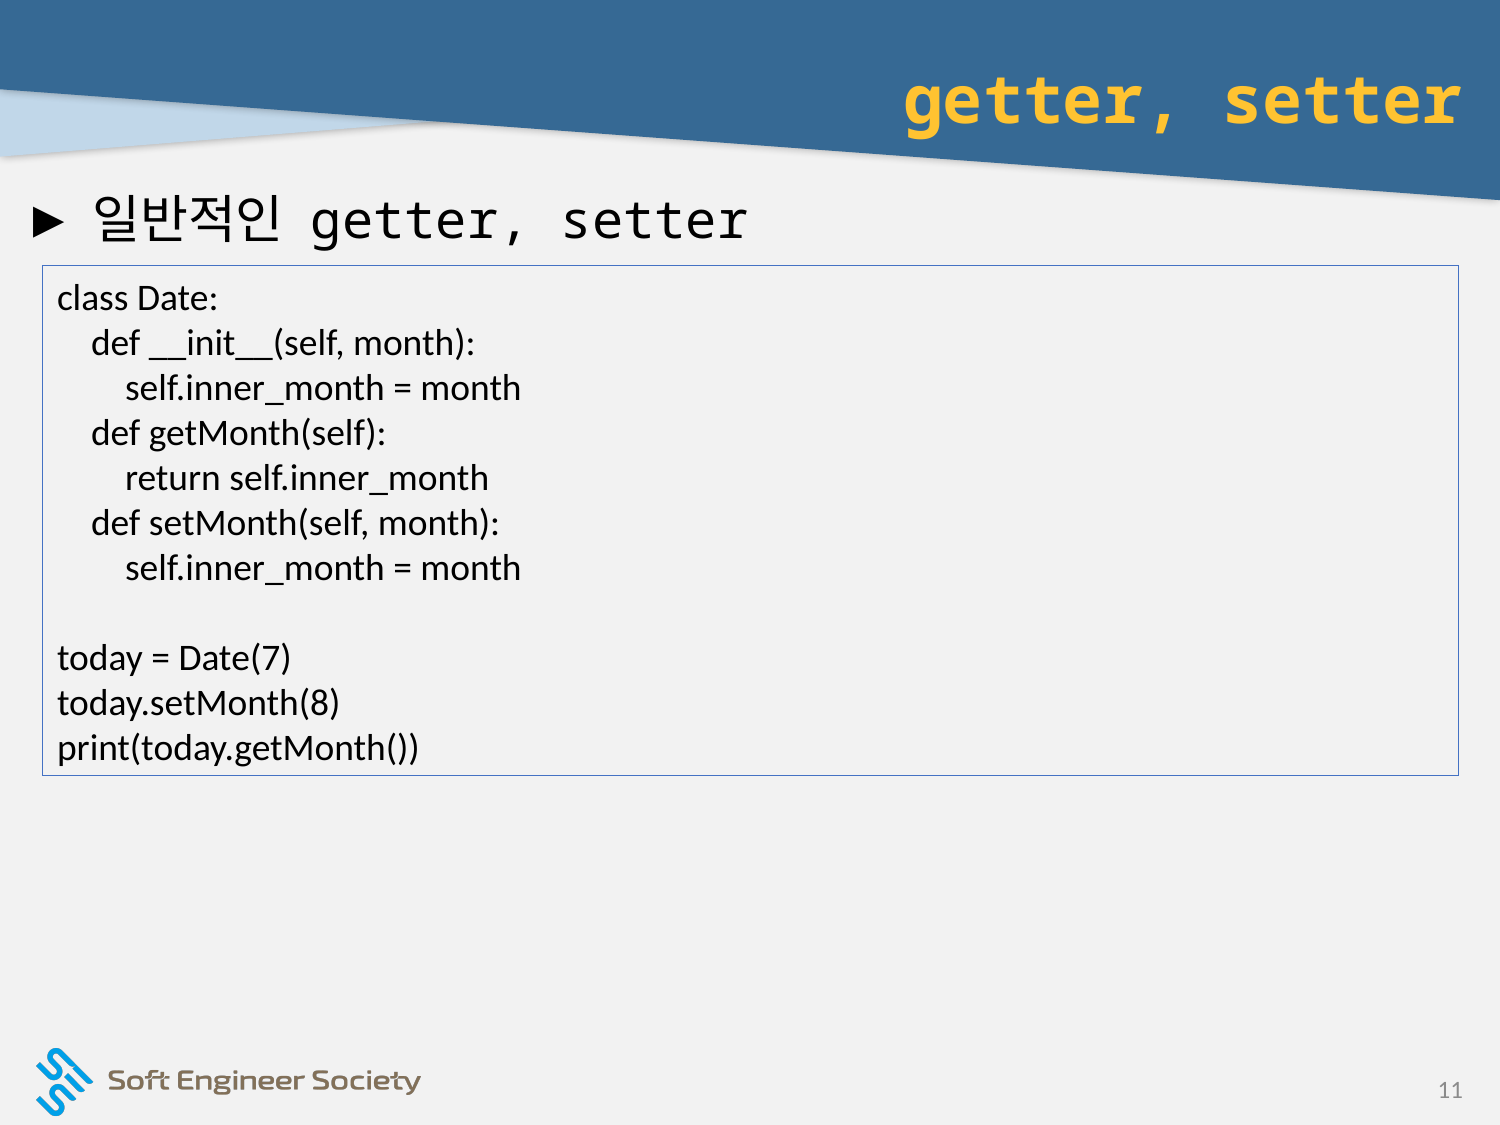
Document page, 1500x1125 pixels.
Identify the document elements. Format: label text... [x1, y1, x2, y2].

list 일반적인 getter, setter [18, 179, 1479, 1052]
slide_number 11 [1140, 1069, 1479, 1108]
picture [36, 1052, 421, 1117]
title getter, setter [36, 36, 1479, 158]
picture [36, 1052, 56, 1074]
text_box class Date: def __init__(self, month): self.inner_month = month def getMonth(self): return self.inner_month def setMonth(self, month): self.inner_month = month today = Date(7) today.setMonth(8) print(today.getMonth()) [42, 265, 1459, 776]
picture [36, 1102, 53, 1117]
